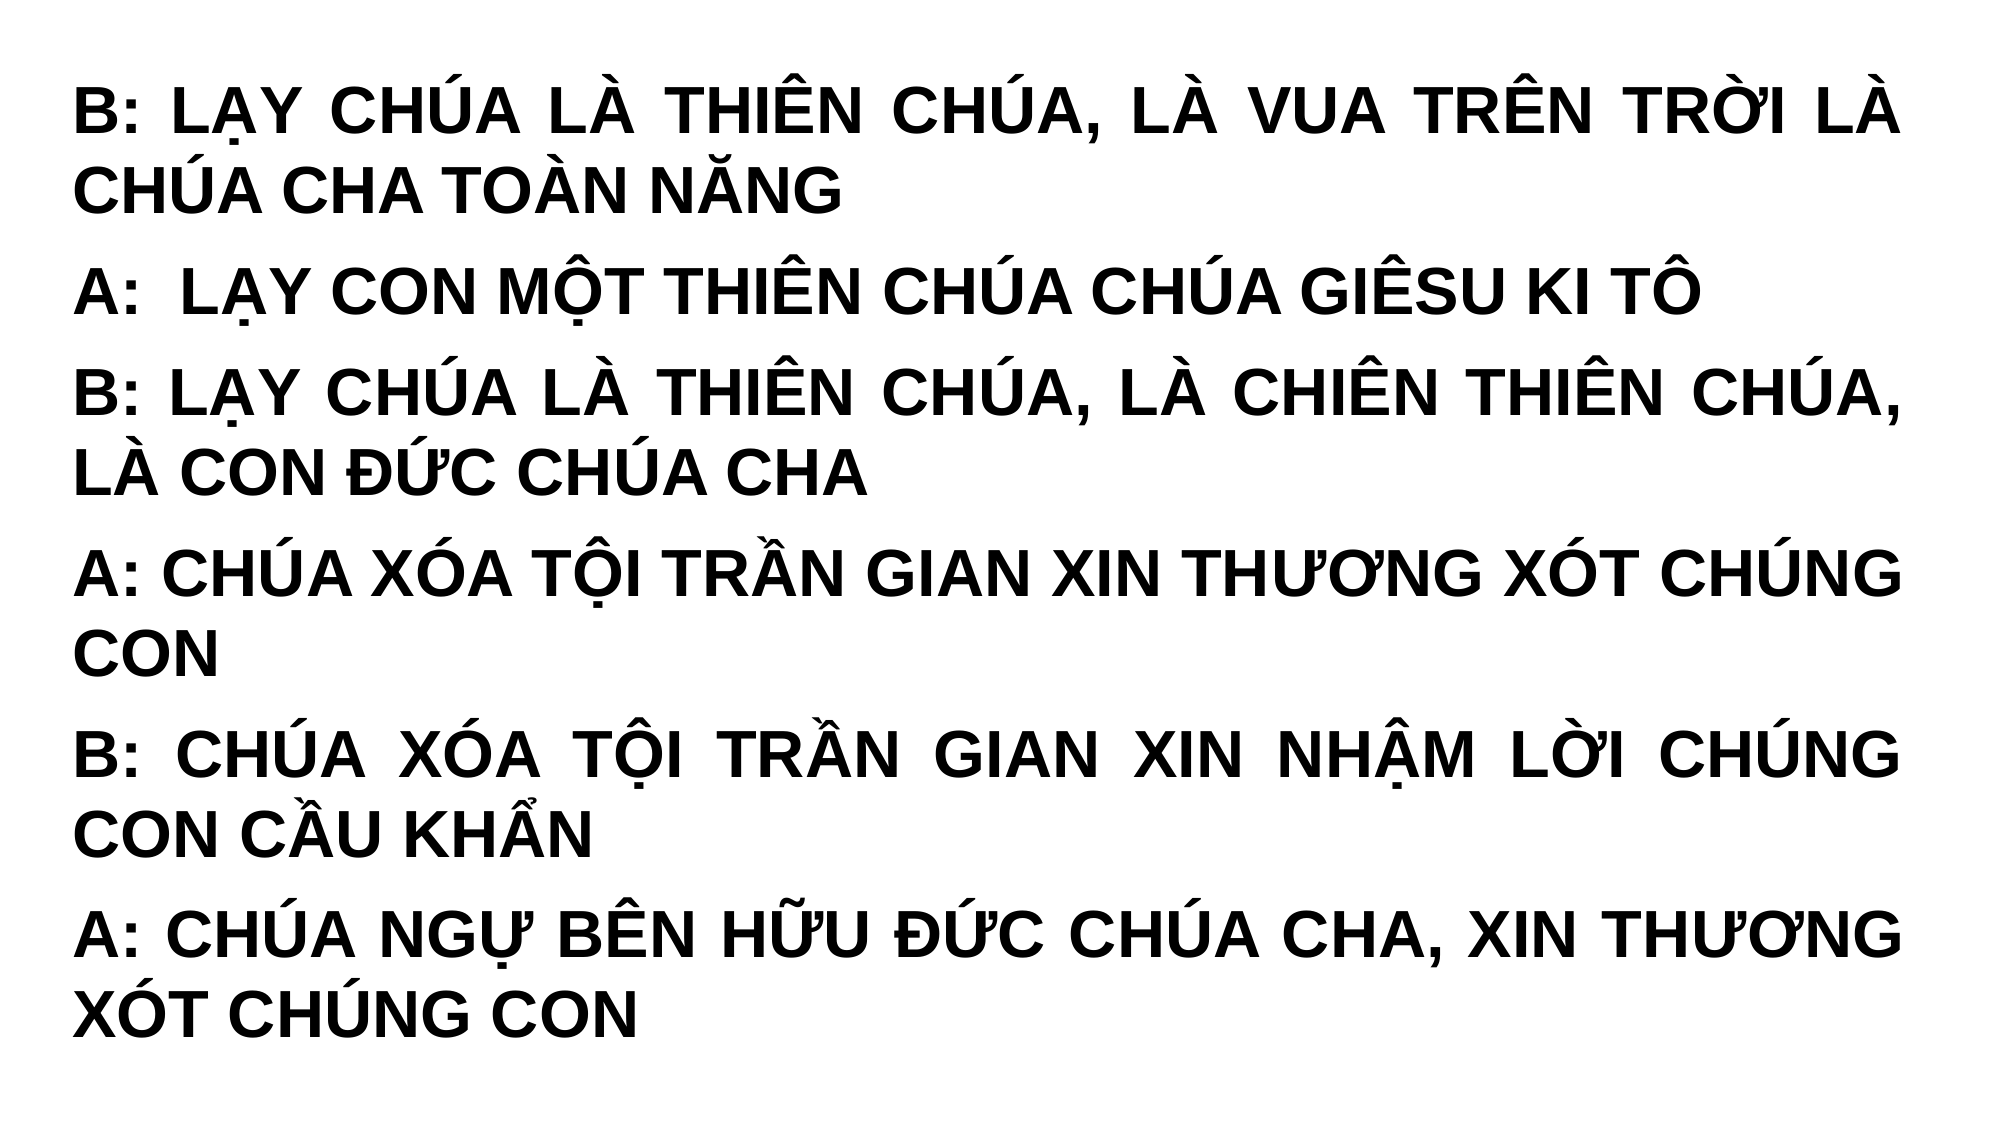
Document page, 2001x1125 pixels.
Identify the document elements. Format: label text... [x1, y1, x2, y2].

list B: LẠY CHÚA LÀ THIÊN CHÚA, LÀ VUA TRÊN TRỜI LÀ CHÚA CHA TOÀN NĂNG A: LẠY CON MỘT THIÊN CHÚA CHÚA GIÊSU KI TÔ B: LẠY CHÚA LÀ THIÊN CHÚA, LÀ CHIÊN THIÊN CHÚA, LÀ CON ĐỨC CHÚA CHA A: CHÚA XÓA TỘI TRẦN GIAN XIN THƯƠNG XÓT CHÚNG CON B: CHÚA XÓA TỘI TRẦN GIAN XIN NHẬM LỜI CHÚNG CON CẦU KHẨN A: CHÚA NGỰ BÊN HỮU ĐỨC CHÚA CHA, XIN THƯƠNG XÓT CHÚNG CON [57, 59, 1920, 774]
